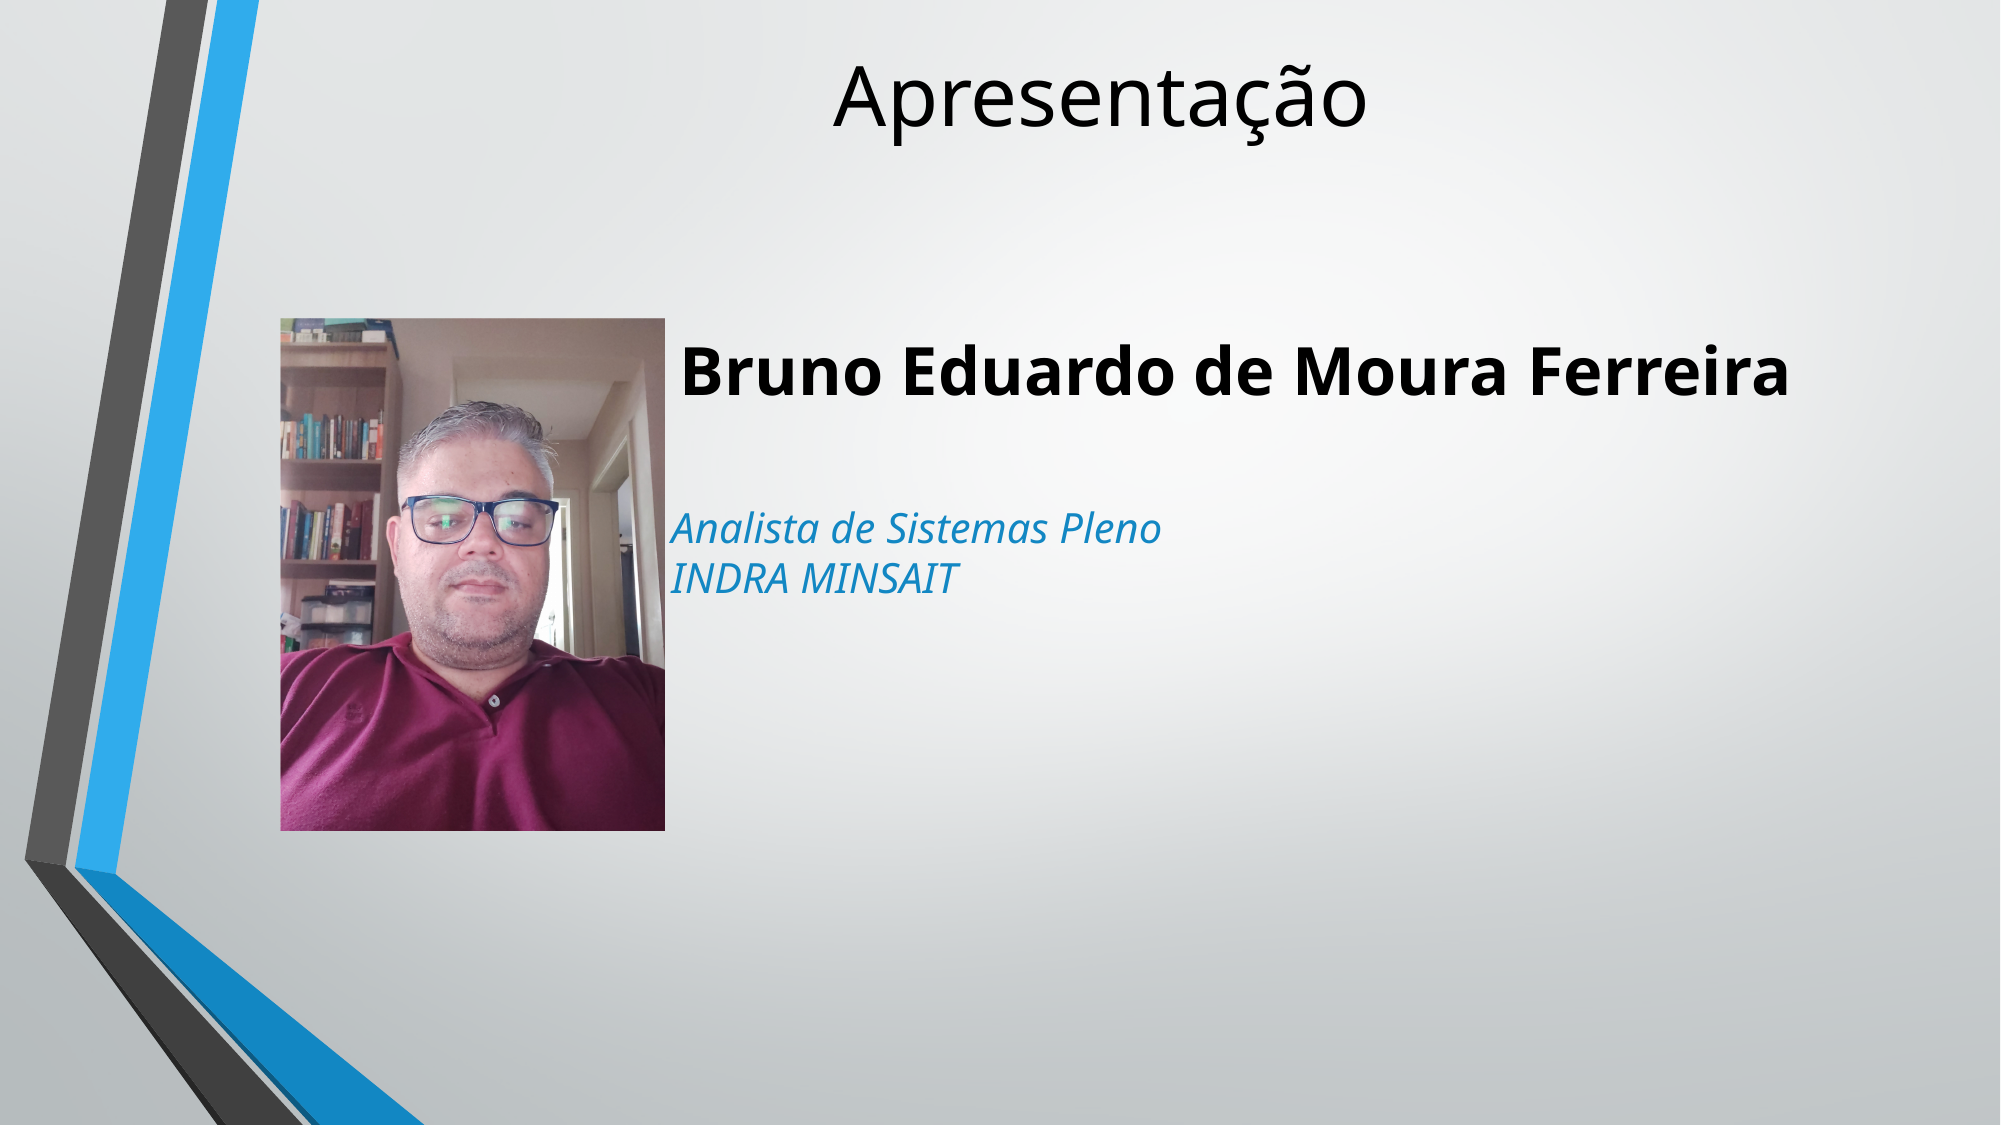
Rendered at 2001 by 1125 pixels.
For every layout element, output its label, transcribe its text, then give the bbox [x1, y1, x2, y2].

title Apresentação [280, 30, 1924, 157]
text_box Bruno Eduardo de Moura Ferreira [664, 321, 1886, 416]
text_box Analista de Sistemas Pleno INDRA MINSAIT [730, 494, 1189, 610]
picture [281, 768, 665, 830]
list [216, 382, 730, 768]
picture [281, 319, 665, 382]
